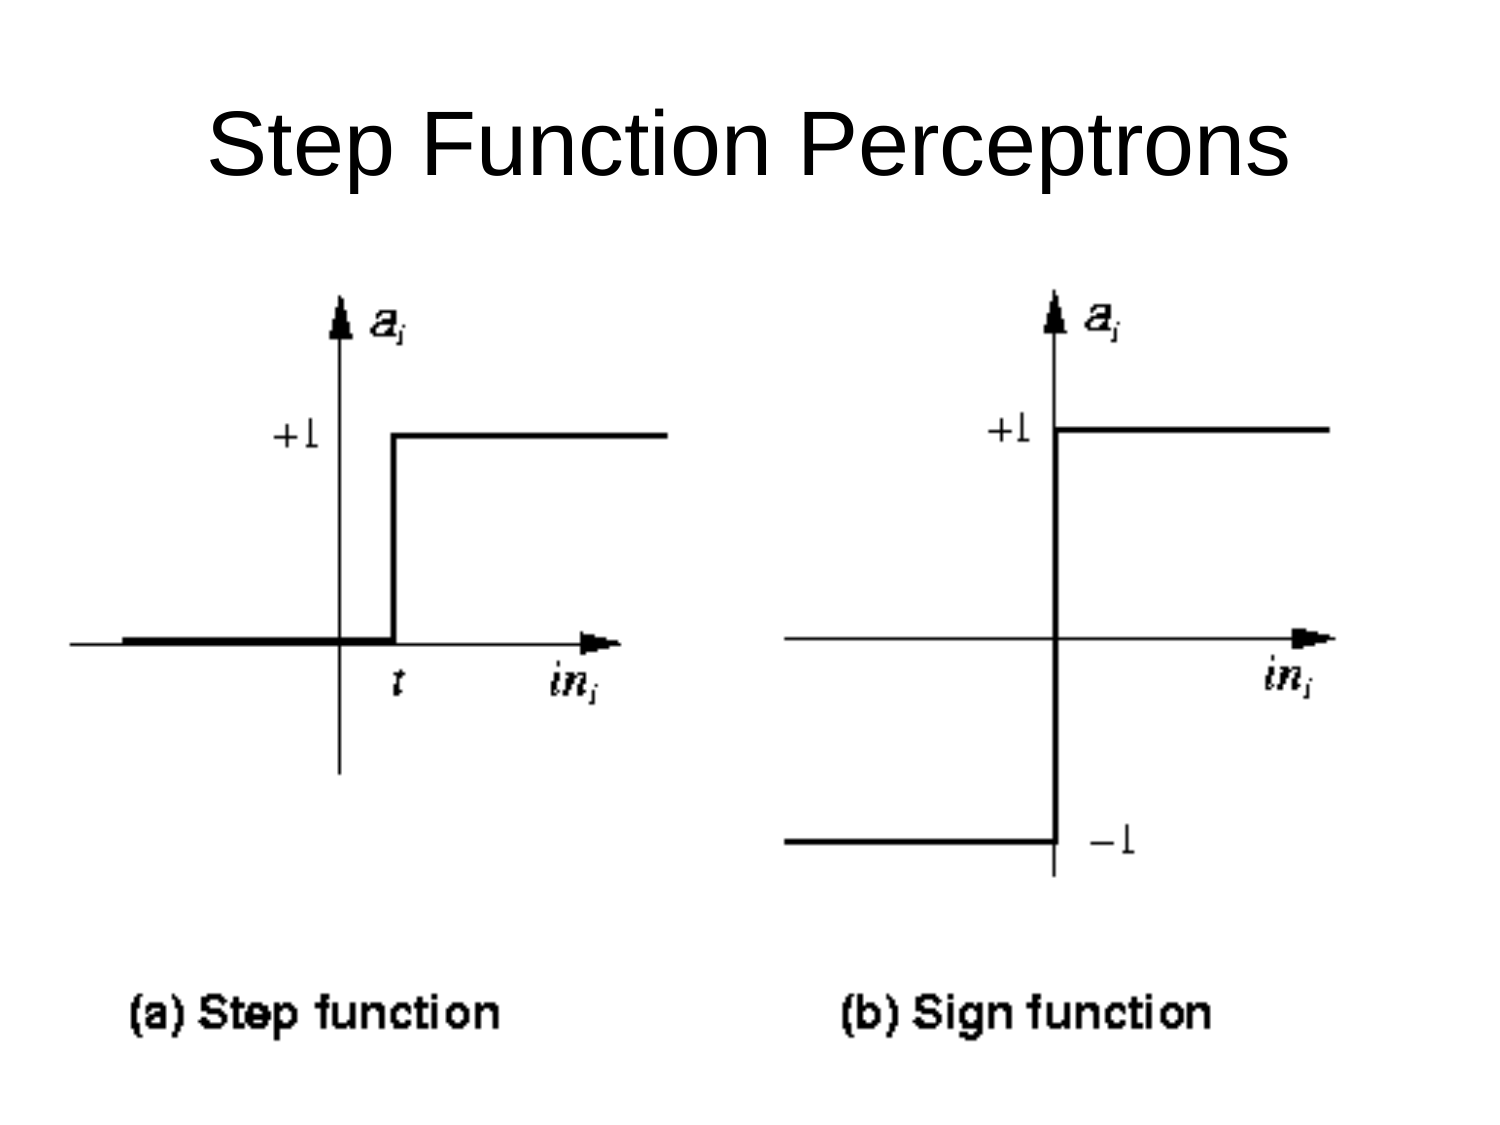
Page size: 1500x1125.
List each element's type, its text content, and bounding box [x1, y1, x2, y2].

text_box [62, 276, 1425, 1056]
title Step Function Perceptrons [75, 45, 1425, 233]
